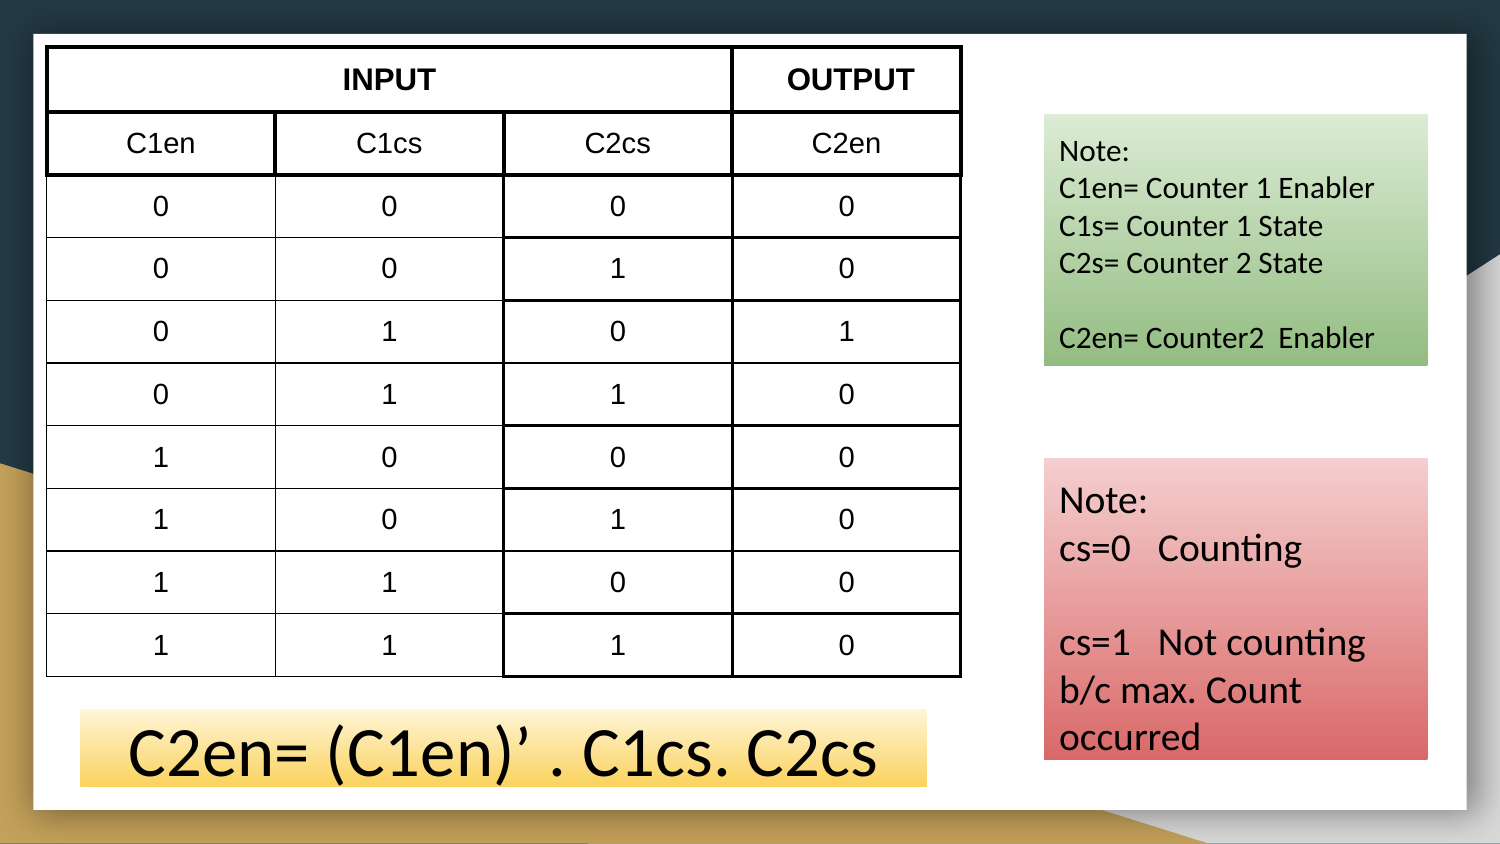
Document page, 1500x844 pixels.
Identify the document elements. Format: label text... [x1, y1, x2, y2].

table_cell 1 [276, 614, 502, 676]
table_cell 0 [734, 490, 959, 550]
table_cell 0 [276, 238, 502, 300]
text_box Note: cs=0 Counting cs=1 Not counting b/c max. Count occurred [1044, 458, 1428, 760]
table_cell 1 [276, 364, 502, 425]
table_cell 0 [276, 426, 502, 488]
table_cell 1 [505, 615, 731, 675]
table_cell 0 [276, 177, 502, 237]
table_cell 1 [47, 426, 275, 488]
table_cell 1 [47, 489, 275, 550]
table_cell 0 [47, 177, 275, 237]
table_cell 1 [505, 364, 731, 424]
table_cell C1cs [277, 114, 502, 173]
table_header INPUT [49, 49, 730, 110]
table_cell 0 [734, 177, 959, 236]
table_cell 0 [734, 552, 959, 612]
table_cell 0 [276, 489, 502, 550]
table_cell C2cs [506, 114, 730, 173]
table_cell 0 [47, 238, 275, 300]
table_cell 1 [47, 552, 275, 613]
table_cell 1 [276, 301, 502, 362]
table_cell 0 [734, 239, 959, 299]
text_box C2en= (C1en)’ . C1cs. C2cs [80, 709, 927, 787]
table_cell 1 [505, 239, 731, 299]
text_box Note: C1en= Counter 1 Enabler C1s= Counter 1 State C2s= Counter 2 State C2en= Counter2 Enabler [1044, 114, 1428, 366]
table_cell 1 [276, 552, 502, 613]
table_header OUTPUT [734, 49, 959, 110]
table_cell 0 [47, 364, 275, 425]
table_cell 0 [734, 364, 959, 424]
table_cell 1 [47, 614, 275, 676]
table_cell C2en [734, 114, 959, 173]
table_cell 0 [734, 615, 959, 675]
table_cell 0 [505, 302, 731, 362]
table_cell 0 [505, 552, 731, 612]
table_cell 0 [505, 177, 731, 236]
table_cell C1en [49, 114, 273, 173]
table_cell 0 [505, 427, 731, 487]
table_cell 0 [47, 301, 275, 362]
table_cell 0 [734, 427, 959, 487]
table_cell 1 [505, 490, 731, 550]
table_cell 1 [734, 302, 959, 362]
